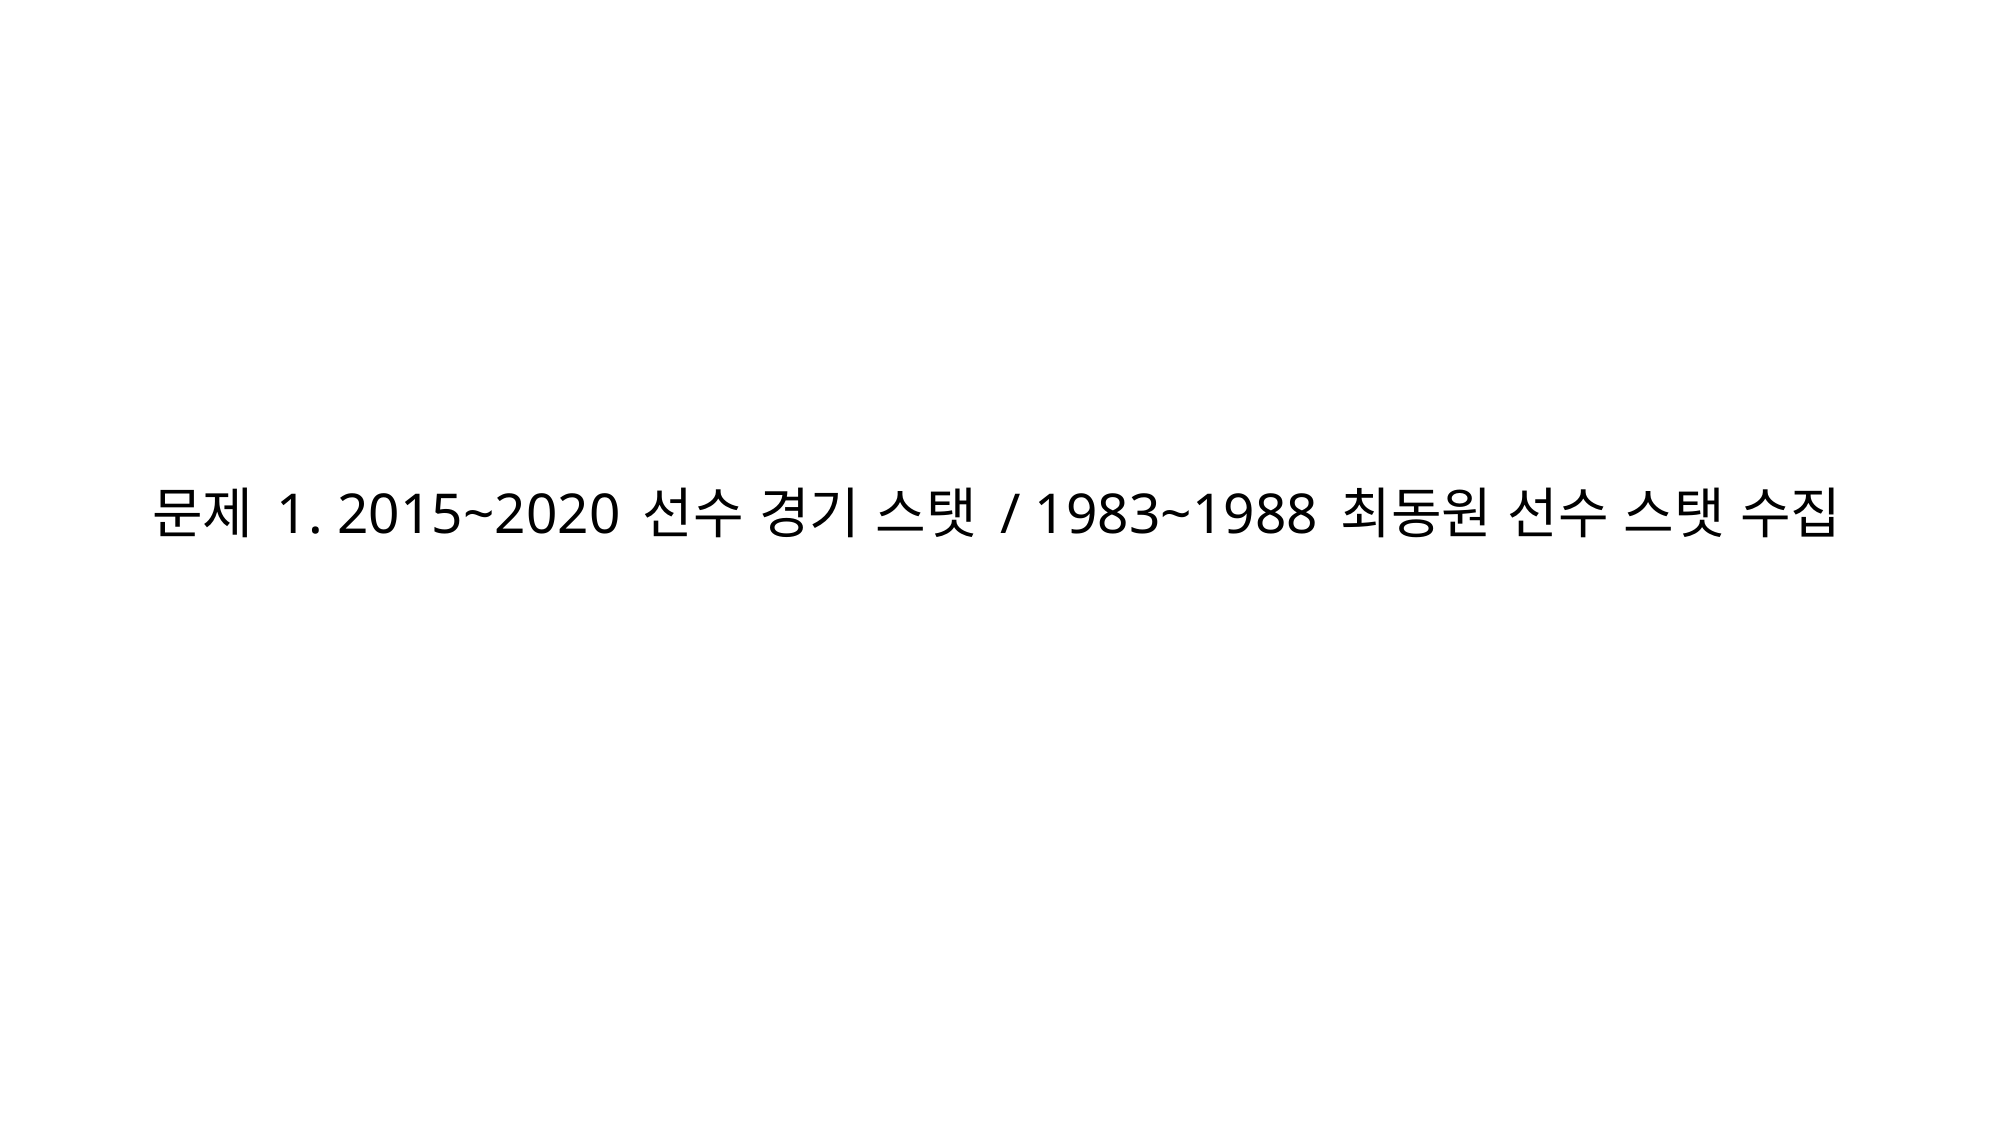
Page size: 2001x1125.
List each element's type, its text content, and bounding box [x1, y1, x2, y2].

title 문제 1. 2015~2020 선수 경기 스탯 / 1983~1988 최동원 선수 스탯 수집 [137, 409, 1863, 628]
